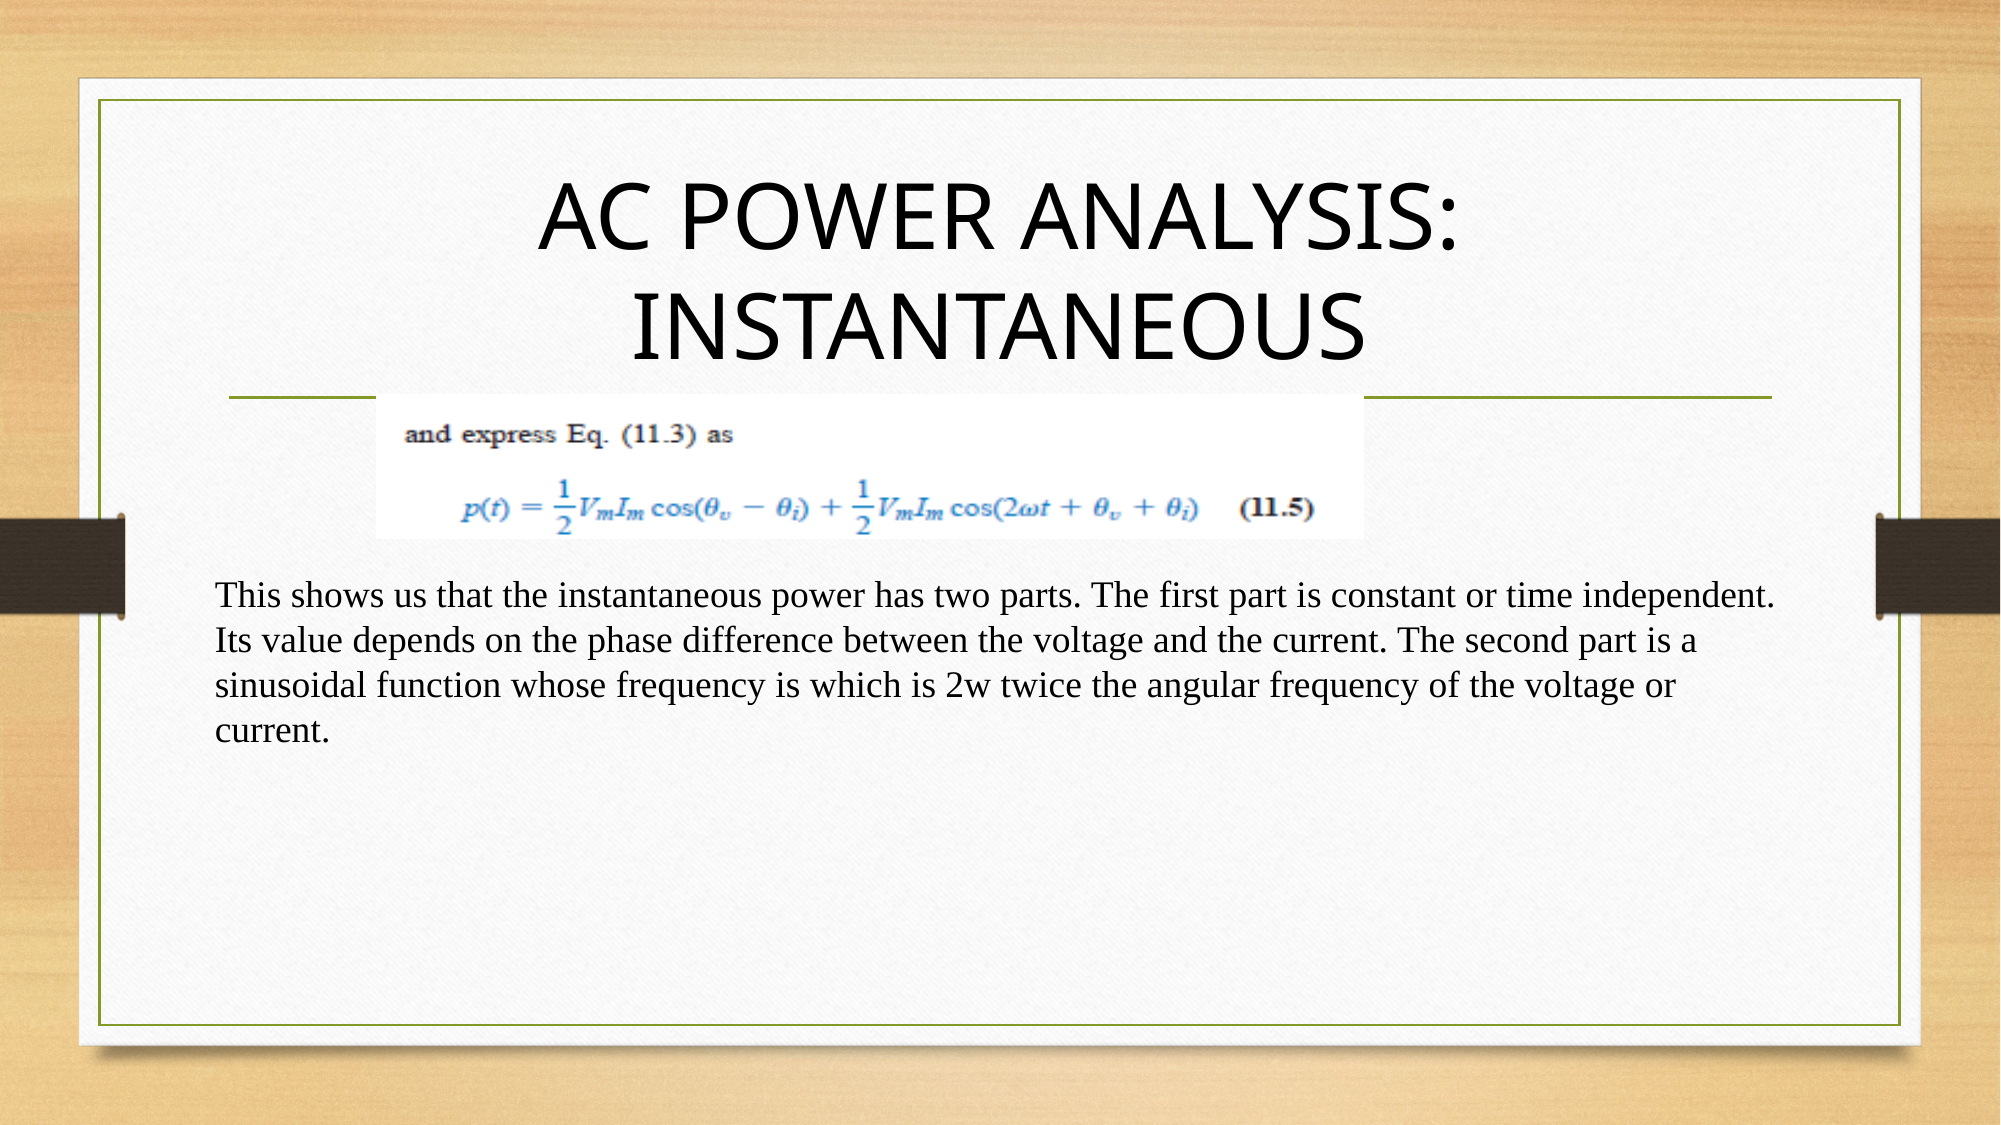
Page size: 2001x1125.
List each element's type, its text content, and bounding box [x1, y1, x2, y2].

title AC POWER ANALYSIS: INSTANTANEOUS [212, 161, 1788, 375]
picture [0, 0, 2001, 1125]
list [376, 394, 1364, 539]
text_box This shows us that the instantaneous power has two parts. The first part is constant or time independent. Its value depends on the phase difference between the voltage and the current. The second part is a sinusoidal function whose frequency is which is 2w twice the angular frequency of the voltage or current. [200, 562, 1800, 758]
